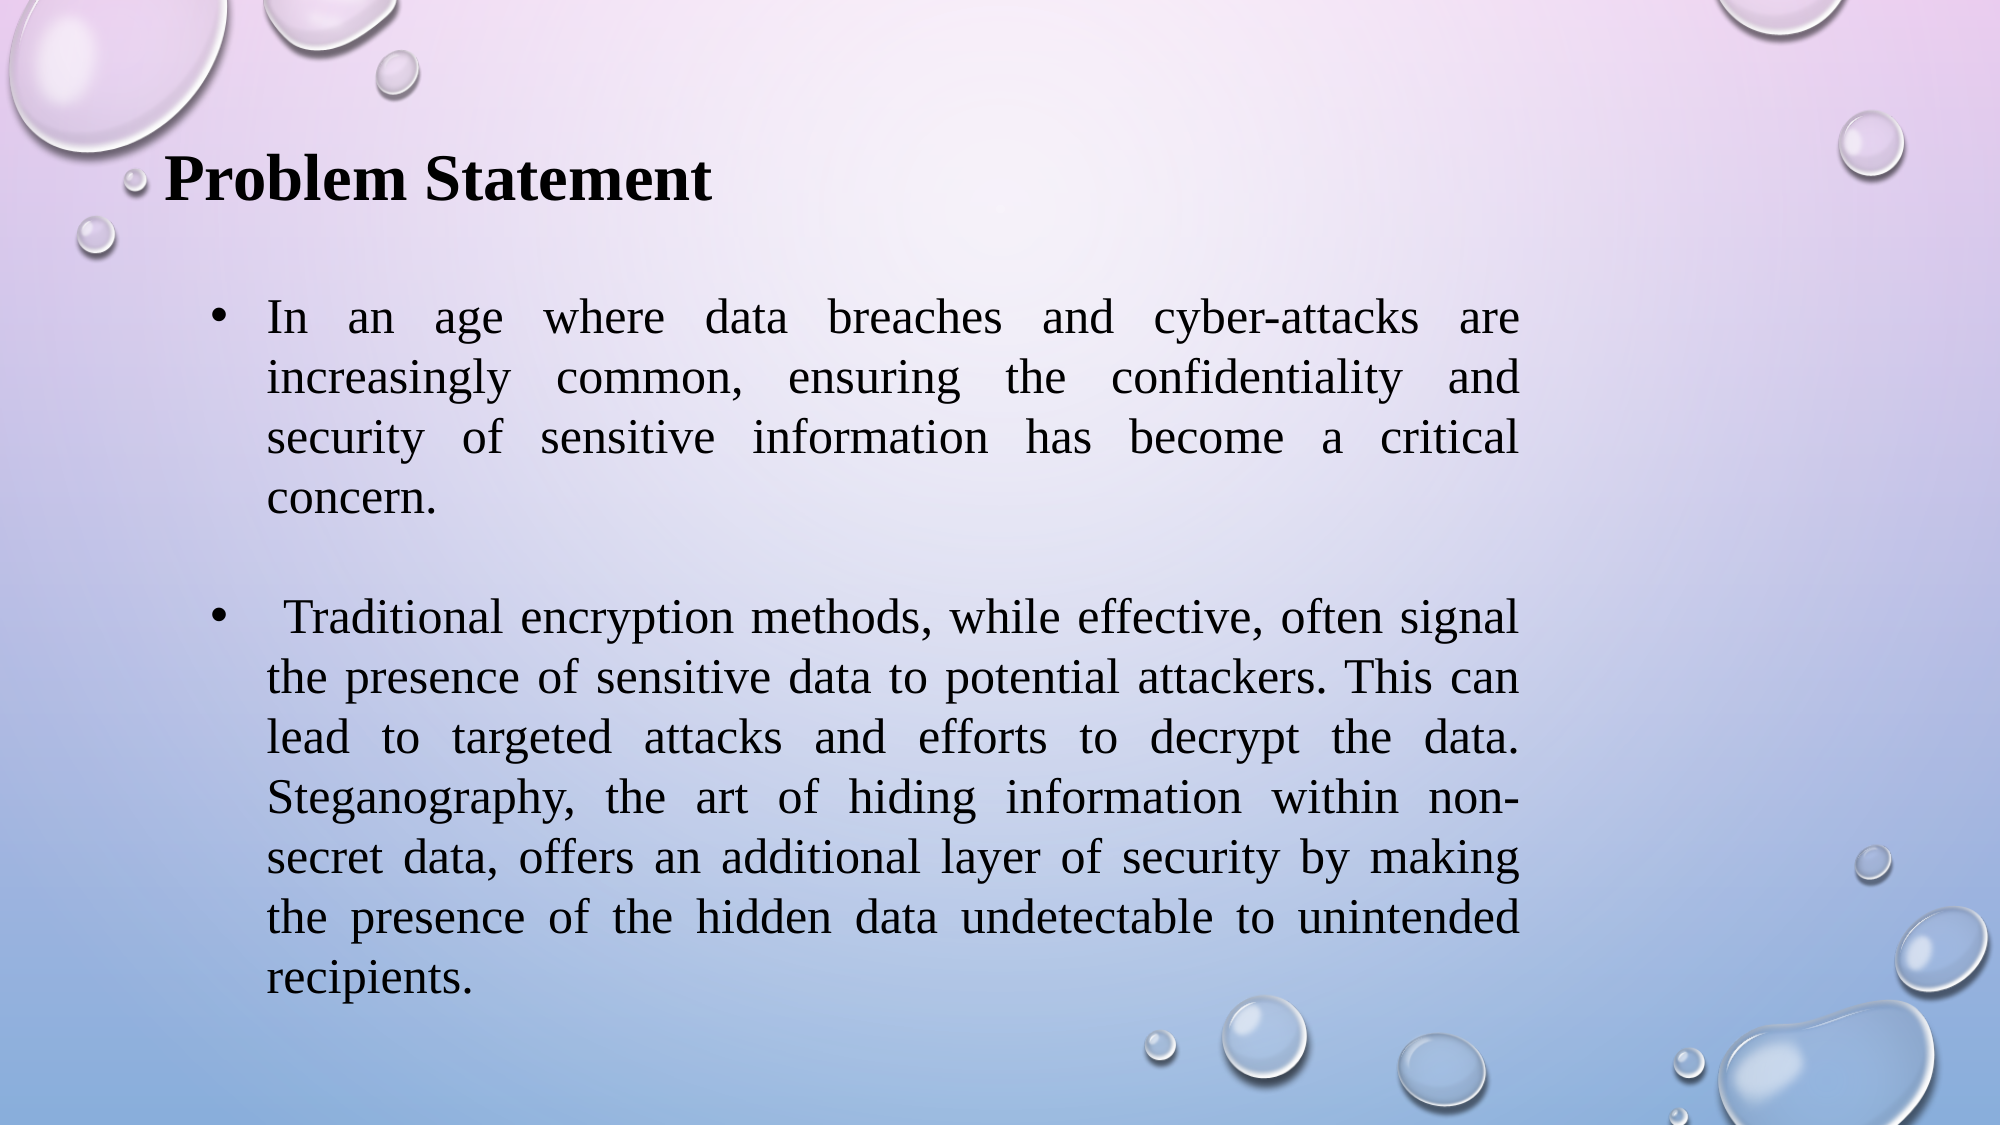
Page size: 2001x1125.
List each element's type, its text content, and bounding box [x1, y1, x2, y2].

text_box In an age where data breaches and cyber-attacks are increasingly common, ensuring the confidentiality and security of sensitive information has become a critical concern. Traditional encryption methods, while effective, often signal the presence of sensitive data to potential attackers. This can lead to targeted attacks and efforts to decrypt the data. Steganography, the art of hiding information within non-secret data, offers an additional layer of security by making the presence of the hidden data undetectable to unintended recipients. [195, 276, 1536, 1012]
picture [0, 0, 2000, 1125]
text_box Problem Statement [149, 126, 741, 222]
